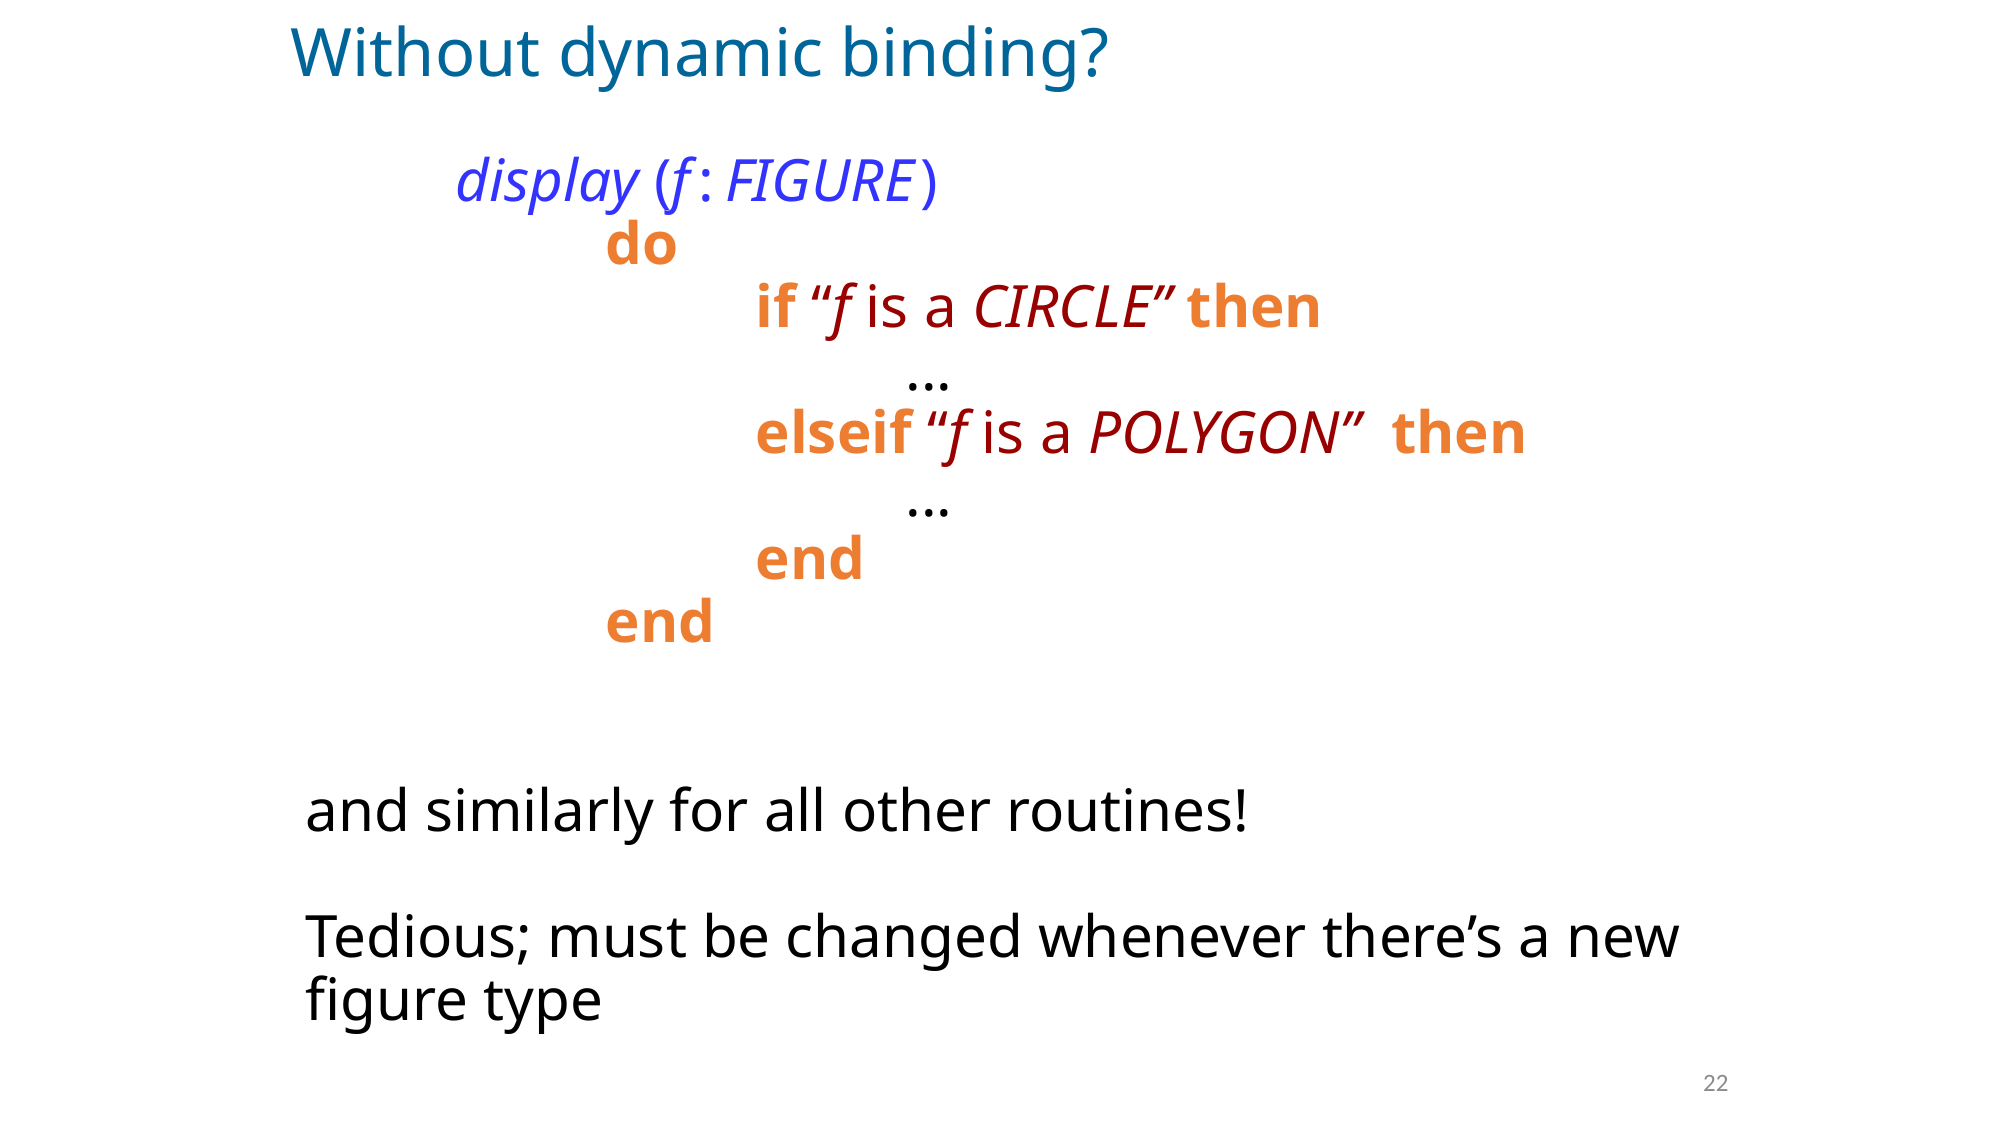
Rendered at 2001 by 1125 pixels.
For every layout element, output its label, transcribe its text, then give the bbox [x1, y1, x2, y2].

slide_number 22 [1653, 1038, 1744, 1125]
list display (f : FIGURE ) do if “f is a CIRCLE” then ... elseif “f is a POLYGON” then ... end end and similarly for all other routines! Tedious; must be changed whenever there’s a new figure type [290, 144, 1701, 1070]
title Without dynamic binding? [290, 19, 1594, 91]
